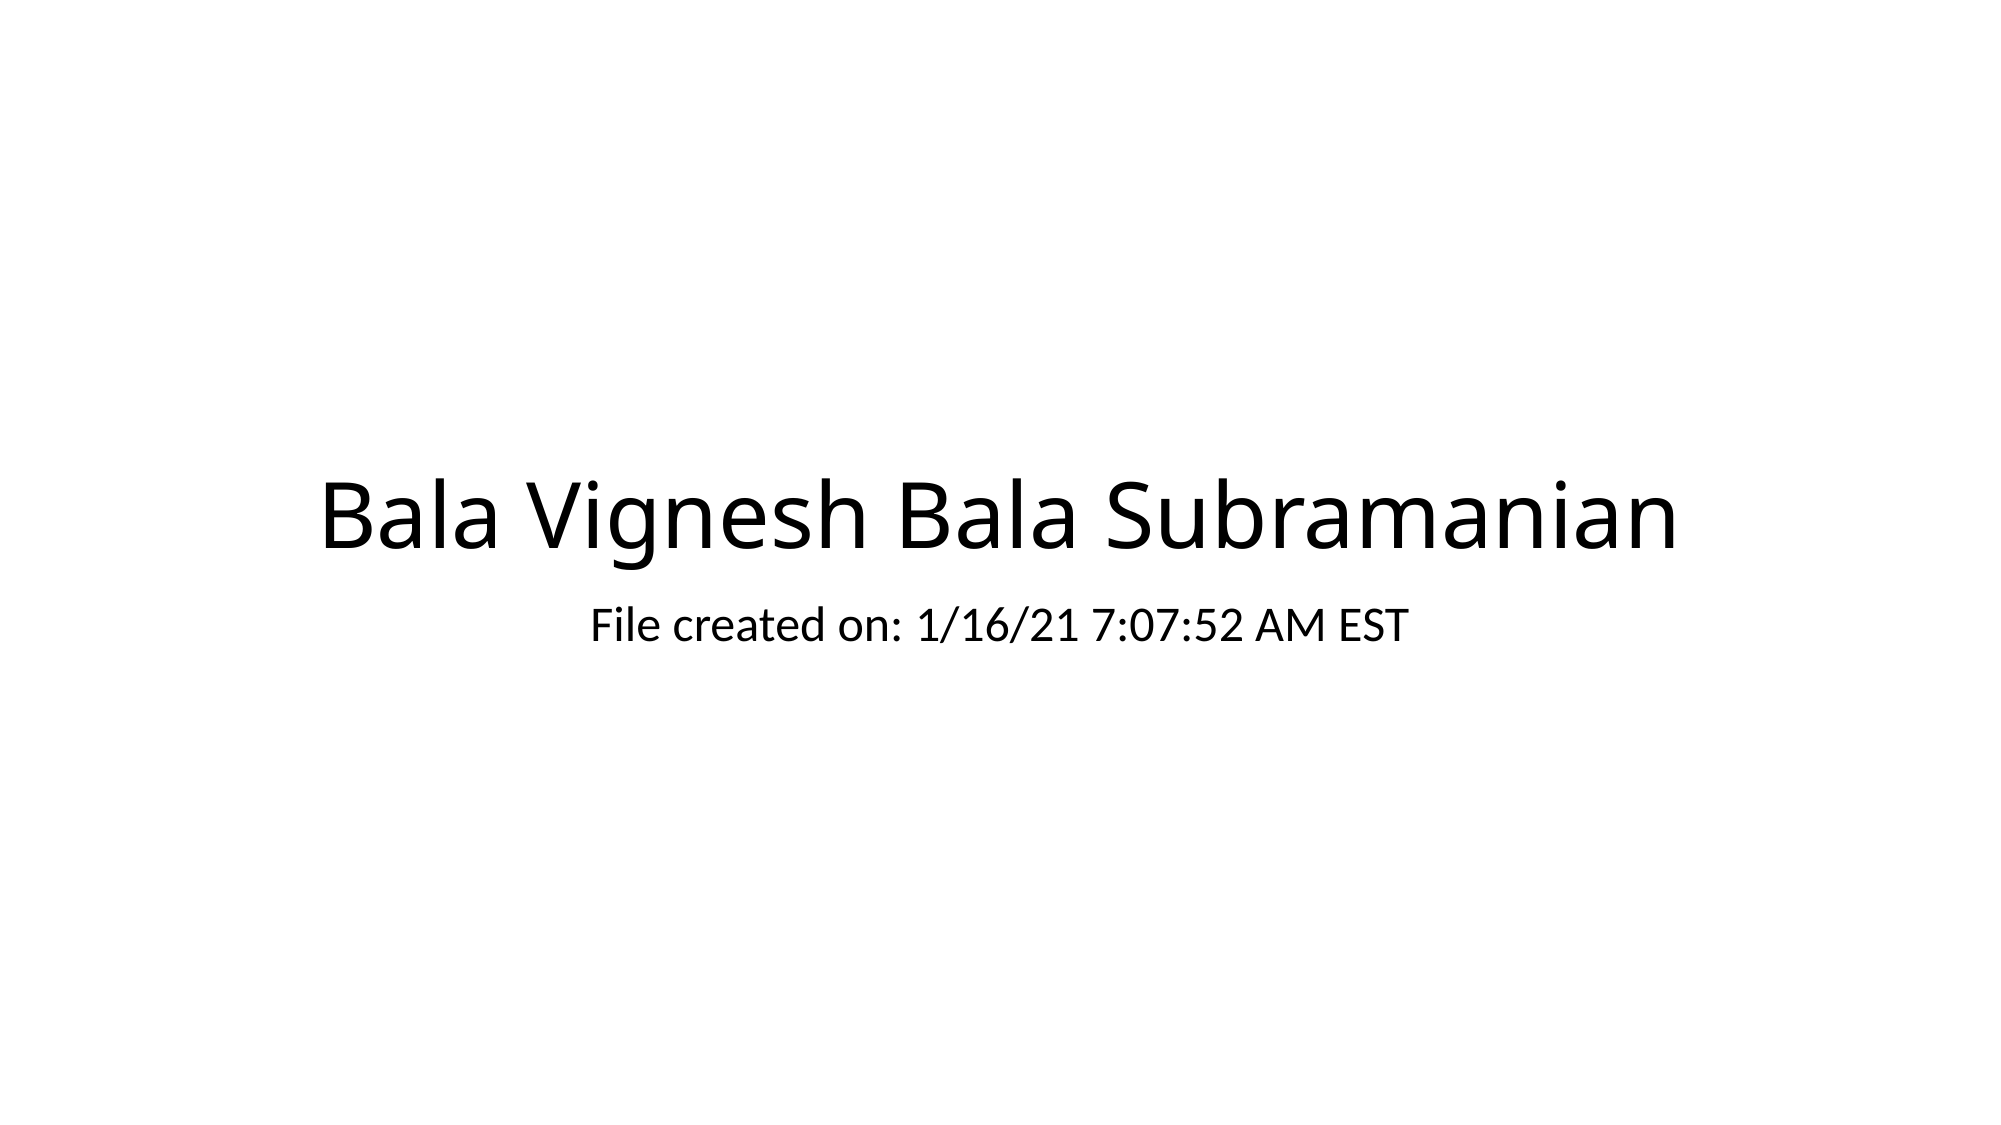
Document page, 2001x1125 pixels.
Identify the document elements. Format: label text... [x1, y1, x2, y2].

title Bala Vignesh Bala Subramanian [249, 184, 1750, 576]
subtitle File created on: 1/16/21 7:07:52 AM EST [249, 590, 1750, 863]
